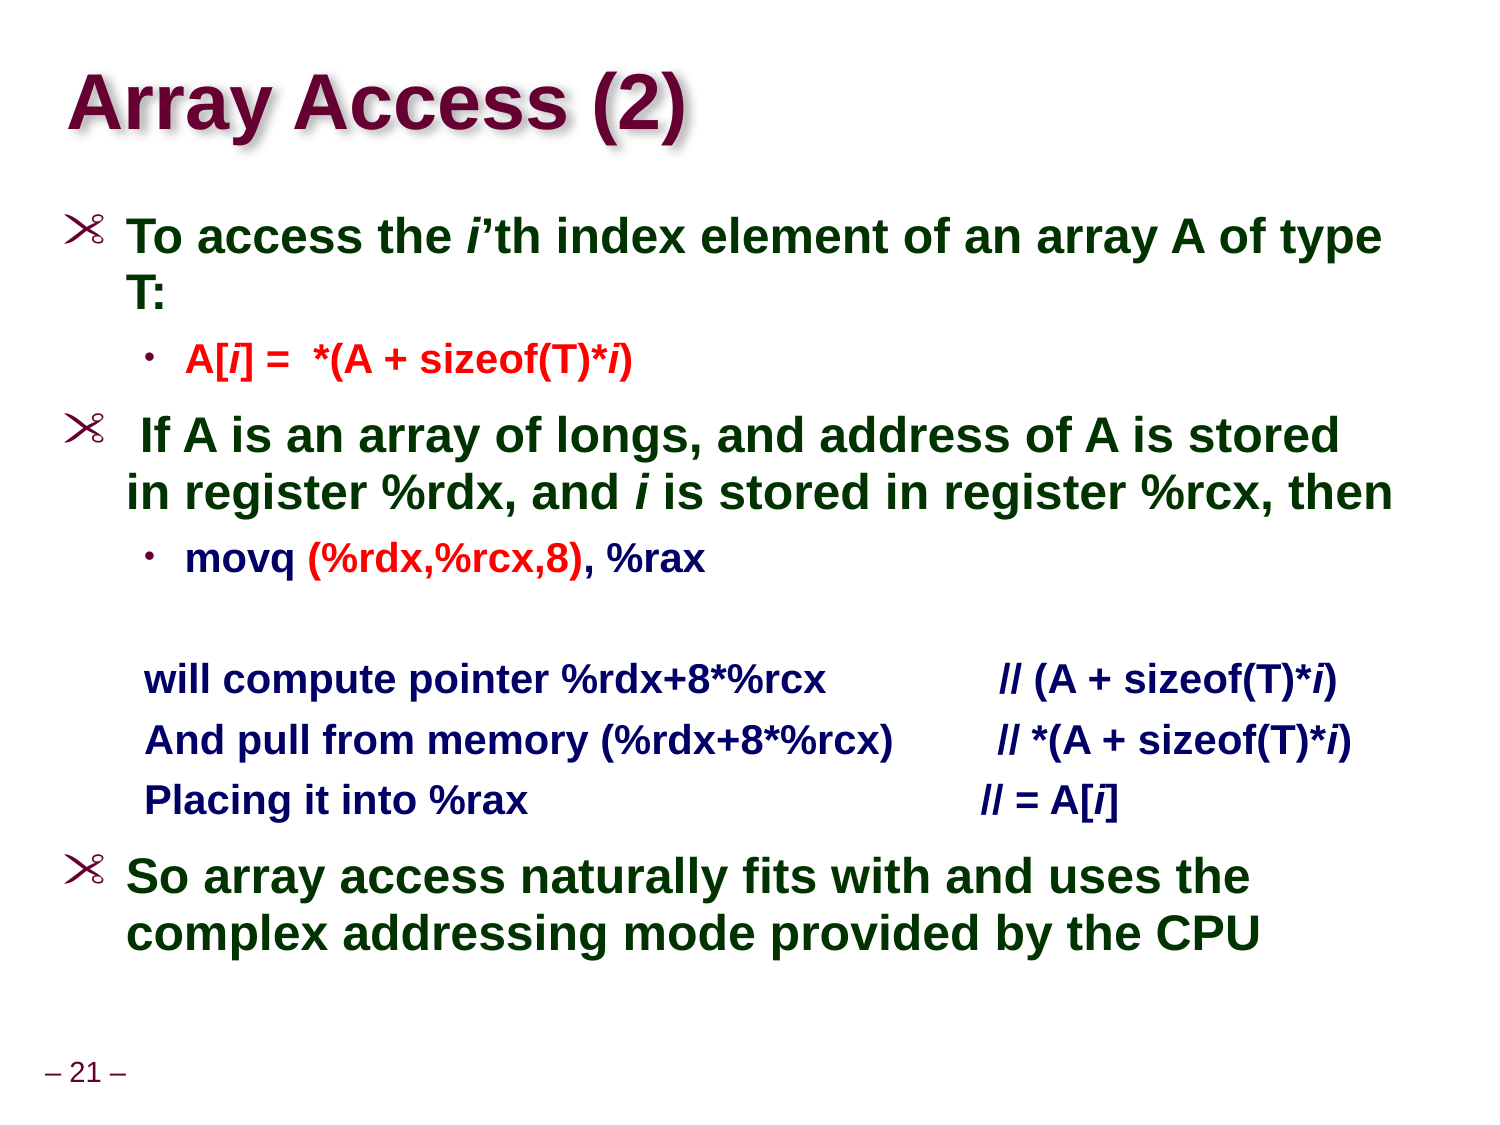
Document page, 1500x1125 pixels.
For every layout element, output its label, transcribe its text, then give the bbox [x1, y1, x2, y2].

list To access the i’th index element of an array A of type T: A[i] = *(A + sizeof(T)*i) If A is an array of longs, and address of A is stored in register %rdx, and i is stored in register %rcx, then movq (%rdx,%rcx,8), %rax will compute pointer %rdx+8*%rcx // (A + sizeof(T)*i) And pull from memory (%rdx+8*%rcx) // *(A + sizeof(T)*i) Placing it into %rax // = A[i] So array access naturally fits with and uses the complex addressing mode provided by the CPU [47, 199, 1411, 1058]
title Array Access (2) [66, 40, 1497, 169]
